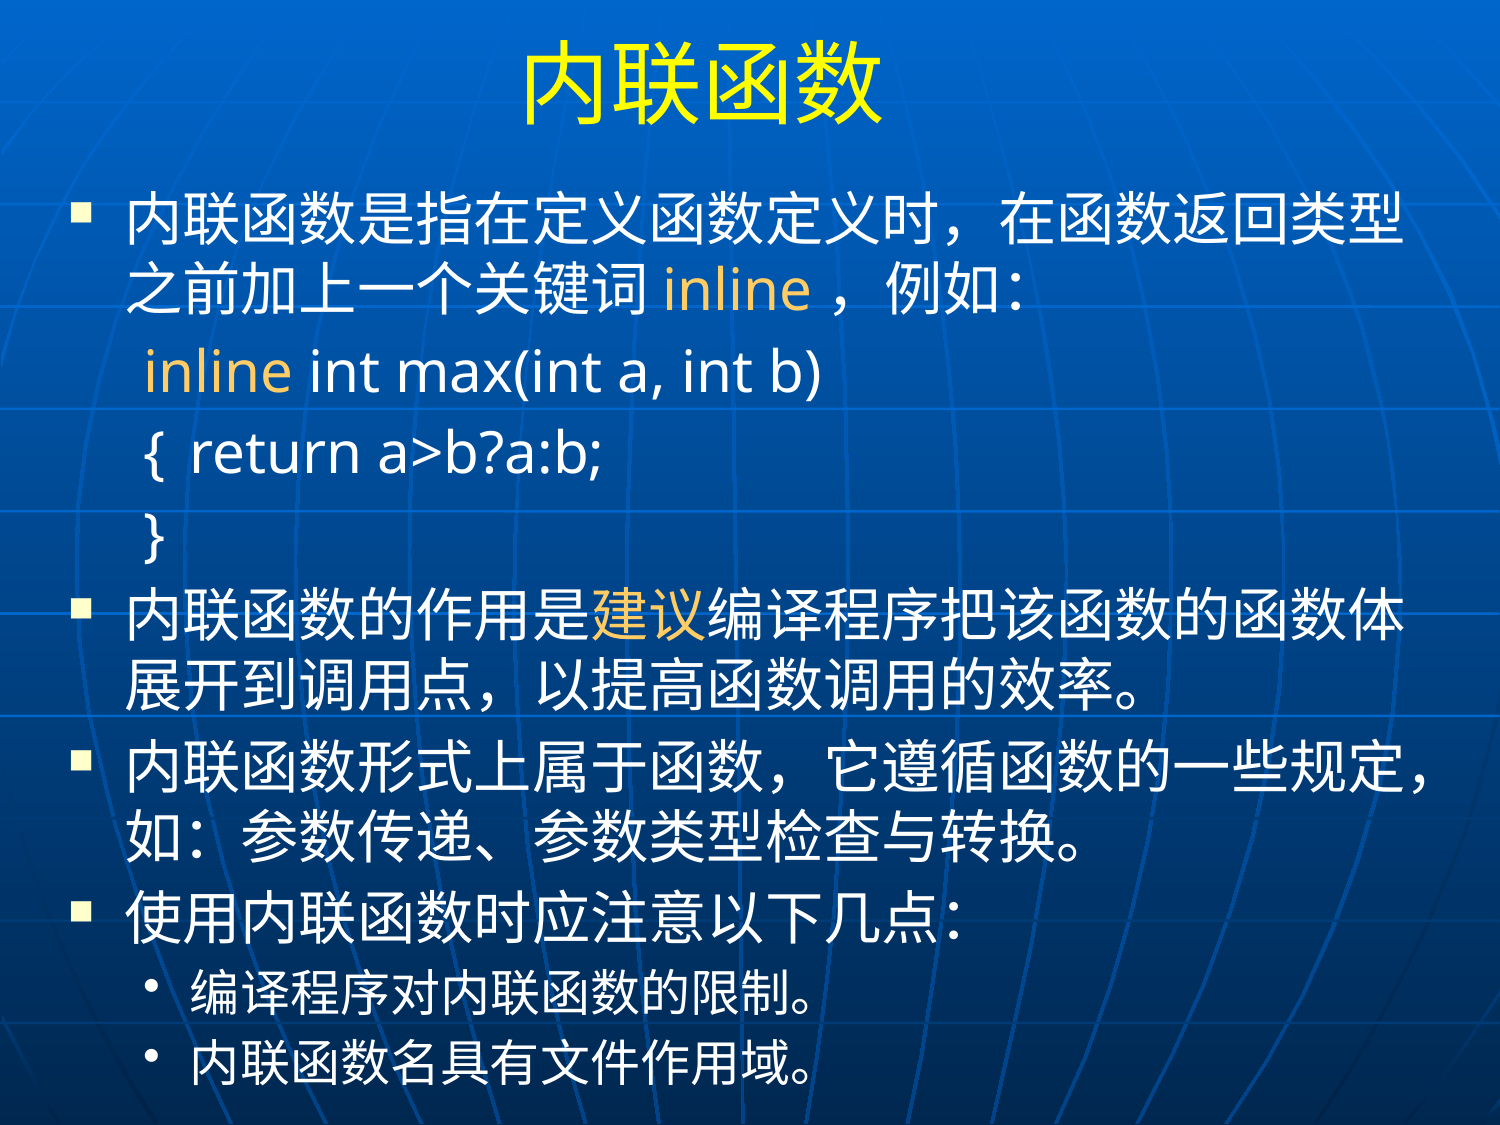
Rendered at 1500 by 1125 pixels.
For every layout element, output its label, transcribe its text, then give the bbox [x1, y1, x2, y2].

title 内联函数 [75, 24, 1350, 138]
list 内联函数是指在定义函数定义时，在函数返回类型之前加上一个关键词inline，例如： inline int max(int a, int b) { return a>b?a:b; } 内联函数的作用是建议编译程序把该函数的函数体展开到调用点，以提高函数调用的效率。 内联函数形式上属于函数，它遵循函数的一些规定，如：参数传递、参数类型检查与转换。 使用内联函数时应注意以下几点： 编译程序对内联函数的限制。 内联函数名具有文件作用域。 [53, 174, 1447, 1106]
